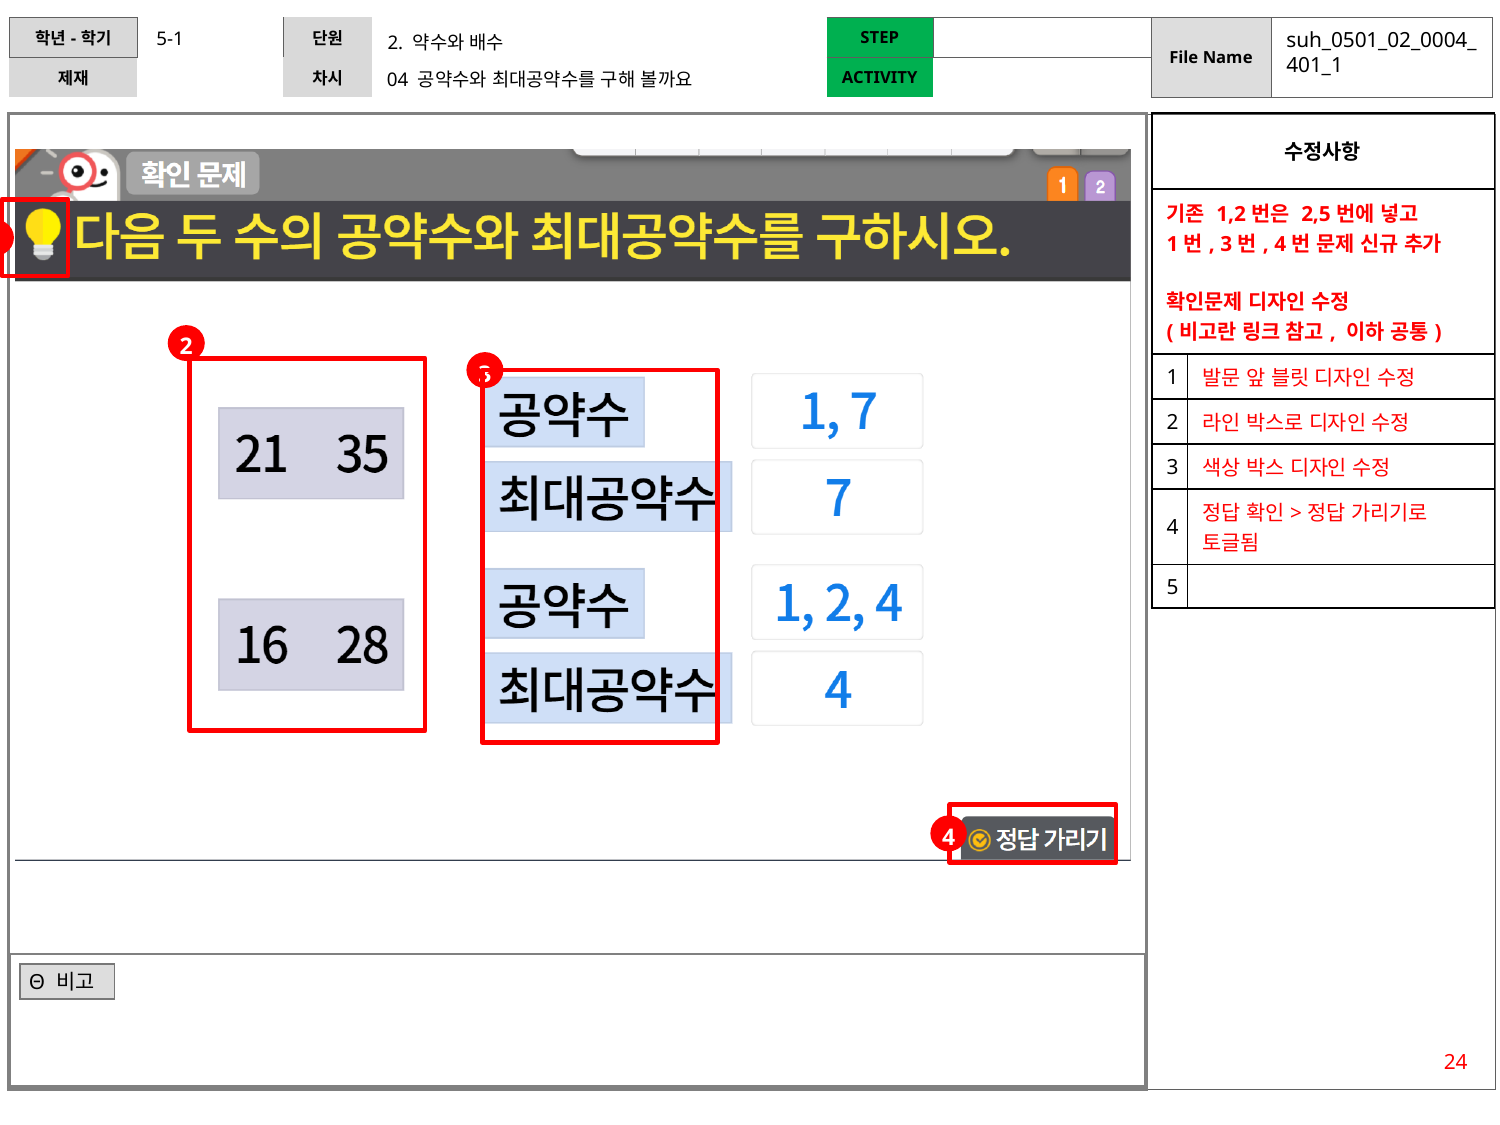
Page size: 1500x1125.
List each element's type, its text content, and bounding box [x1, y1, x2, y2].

picture [15, 149, 1131, 861]
table_cell [1188, 565, 1494, 607]
text_box 1 [0, 218, 10, 258]
table_cell 정답 확인>정답 가리기로 토글됨 [1188, 490, 1494, 564]
table_cell 1 [1153, 355, 1187, 398]
table_cell 기존 1,2번은 2,5번에 넣고 1번, 3번, 4번 문제 신규 추가 확인문제 디자인 수정 (비고란 링크 참고, 이하 공통) [1153, 190, 1494, 353]
text_box 5-1 [141, 18, 284, 55]
table_cell 색상 박스 디자인 수정 [1188, 445, 1494, 488]
text_box 04 공약수와 최대공약수를 구해 볼까요 [372, 60, 845, 96]
table_cell 발문 앞 블릿 디자인 수정 [1188, 355, 1494, 398]
table_cell 2 [1153, 400, 1187, 443]
table_cell 5 [1153, 565, 1187, 607]
table_cell 4 [1153, 490, 1187, 564]
text_box 2. 약수와 배수 [372, 23, 828, 48]
table_cell 라인 박스로 디자인 수정 [1188, 400, 1494, 443]
text_box [0, 197, 10, 222]
text_box [0, 253, 10, 278]
text_box suh_0501_02_0004_401_1 [1271, 18, 1500, 84]
table_header 수정사항 [1153, 114, 1494, 188]
table_cell 3 [1153, 445, 1187, 488]
